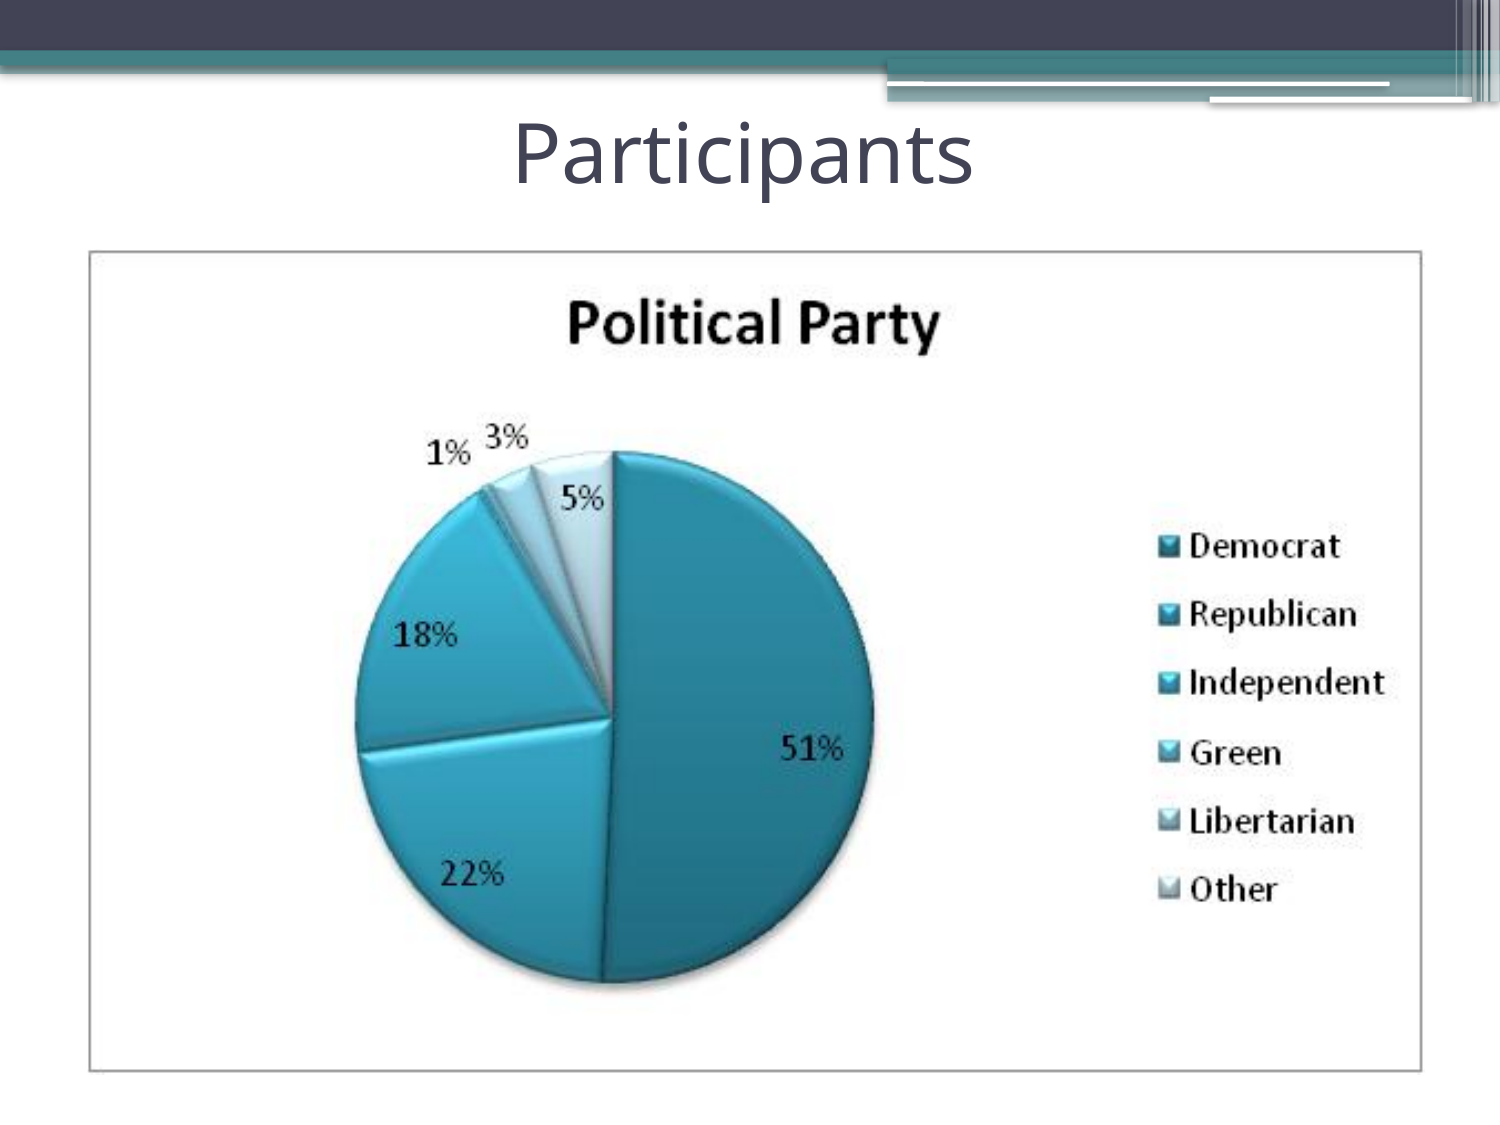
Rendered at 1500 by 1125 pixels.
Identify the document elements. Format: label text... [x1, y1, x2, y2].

title Participants [0, 24, 1488, 275]
picture [87, 249, 1426, 1076]
